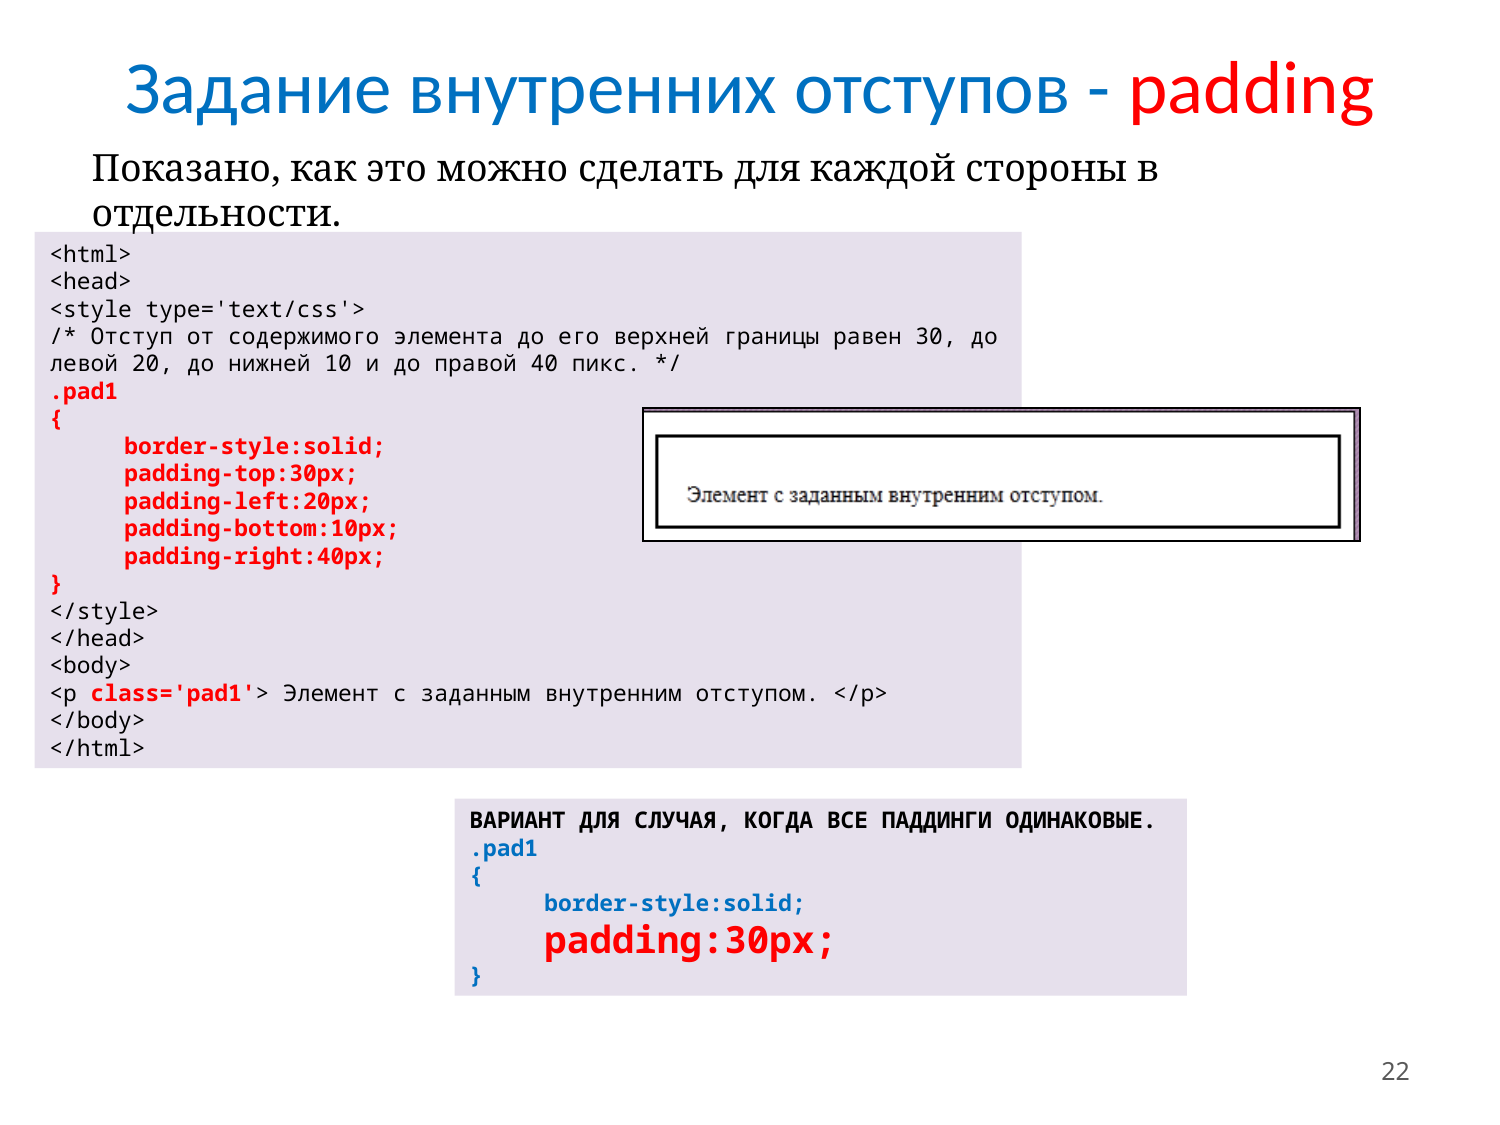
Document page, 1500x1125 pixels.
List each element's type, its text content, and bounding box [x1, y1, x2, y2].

text_box Показано, как это можно сделать для каждой стороны в отдельности. [76, 136, 1388, 242]
text_box <html> <head> <style type='text/css'> /* Отступ от содержимого элемента до его верхней границы равен 30, до левой 20, до нижней 10 и до правой 40 пикс. */ .pad1 { border-style:solid; padding-top:30px; padding-left:20px; padding-bottom:10px; padding-right:40px; } </style> </head> <body> <p class='pad1'> Элемент с заданным внутренним отступом. </p> </body> </html> [34, 231, 1022, 769]
text_box ВАРИАНТ ДЛЯ СЛУЧАЯ, КОГДА ВСЕ ПАДДИНГИ ОДИНАКОВЫЕ. .pad1 { border-style:solid; padding:30px; } [454, 798, 1187, 996]
text_box Задание внутренних отступов - padding [0, 31, 1500, 137]
slide_number 22 [1074, 1042, 1425, 1103]
picture [643, 408, 1360, 541]
